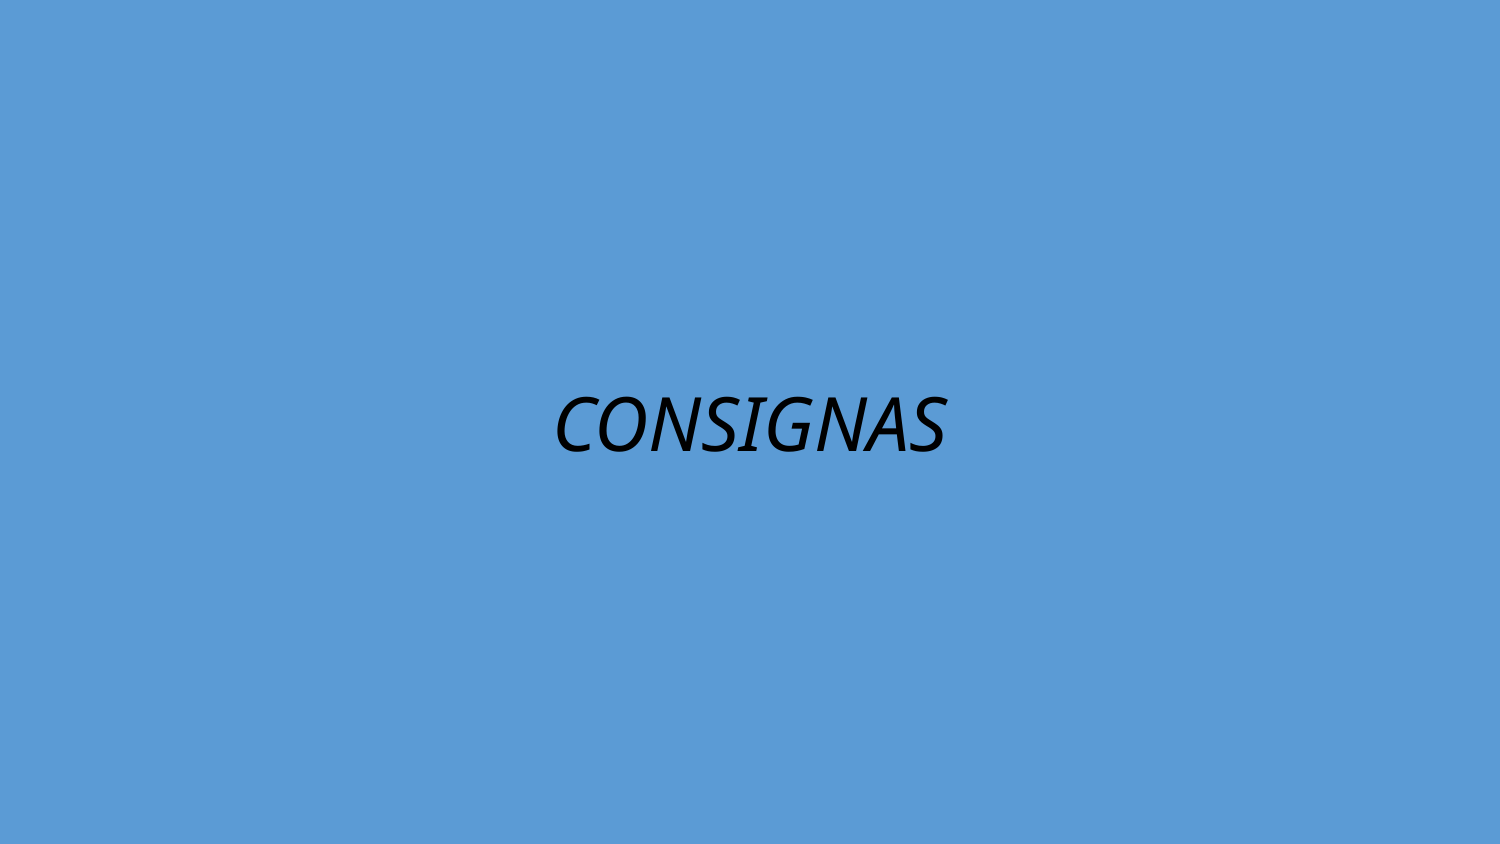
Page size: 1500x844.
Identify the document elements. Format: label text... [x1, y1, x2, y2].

text_box CONSIGNAS [358, 340, 1142, 503]
